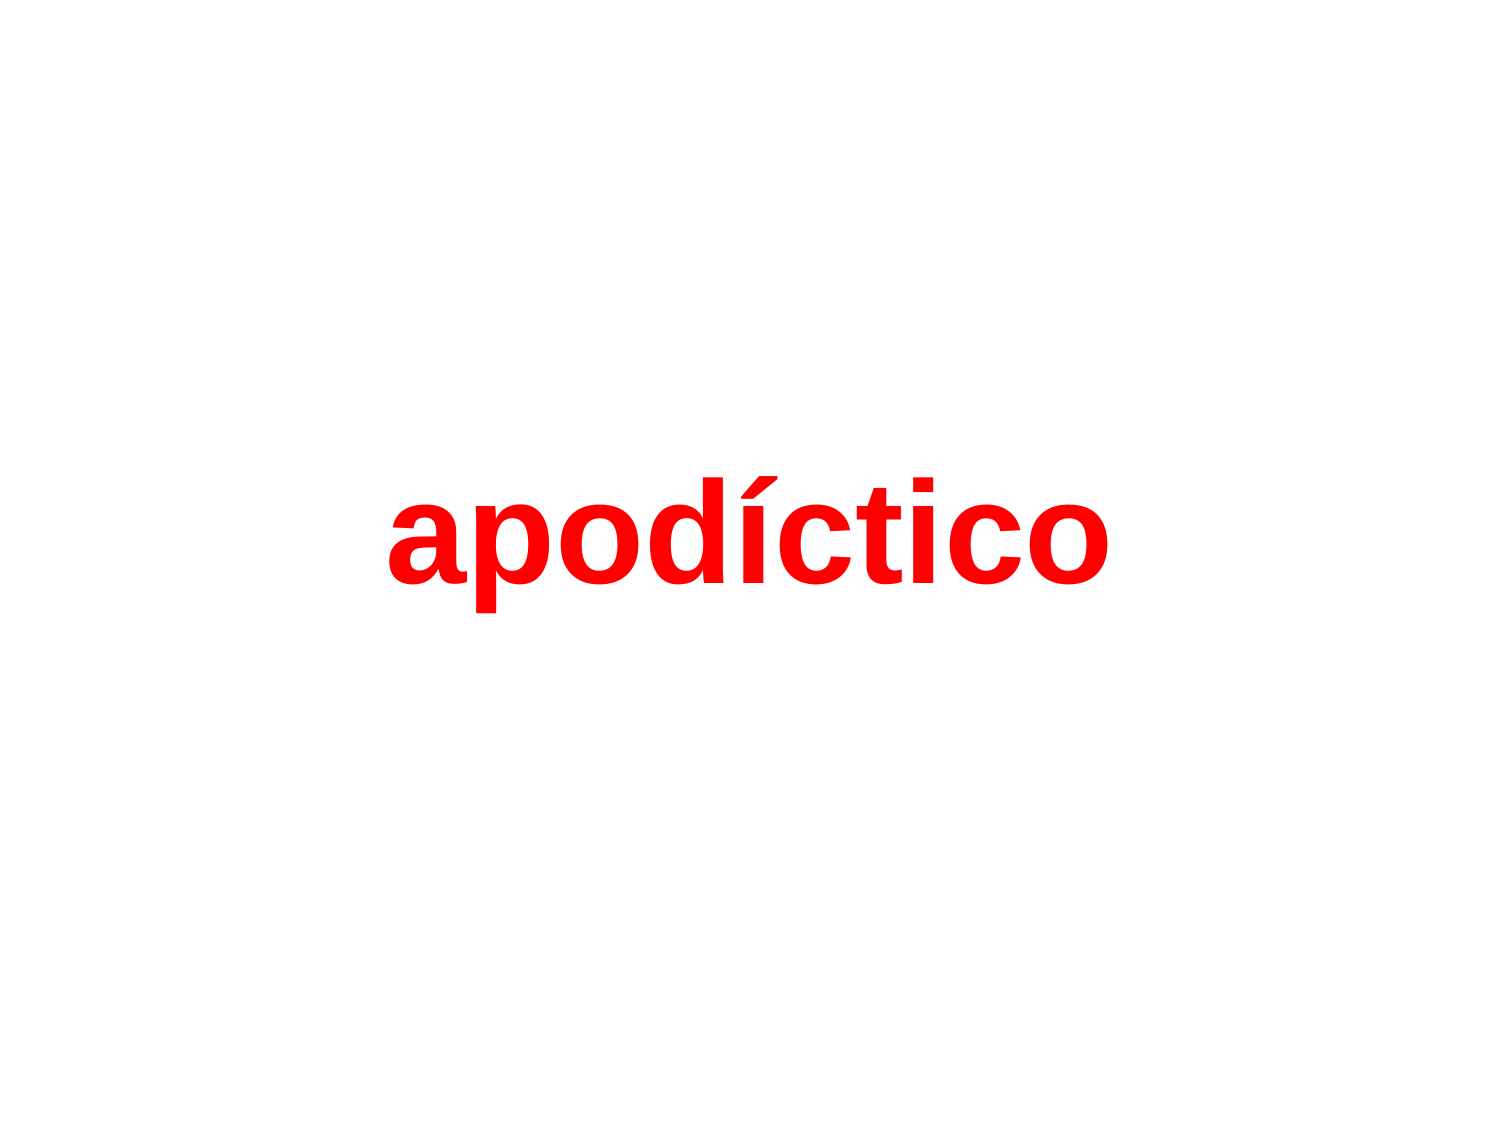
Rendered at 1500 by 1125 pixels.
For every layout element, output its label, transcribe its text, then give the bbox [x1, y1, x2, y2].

title apodíctico [112, 349, 1388, 591]
